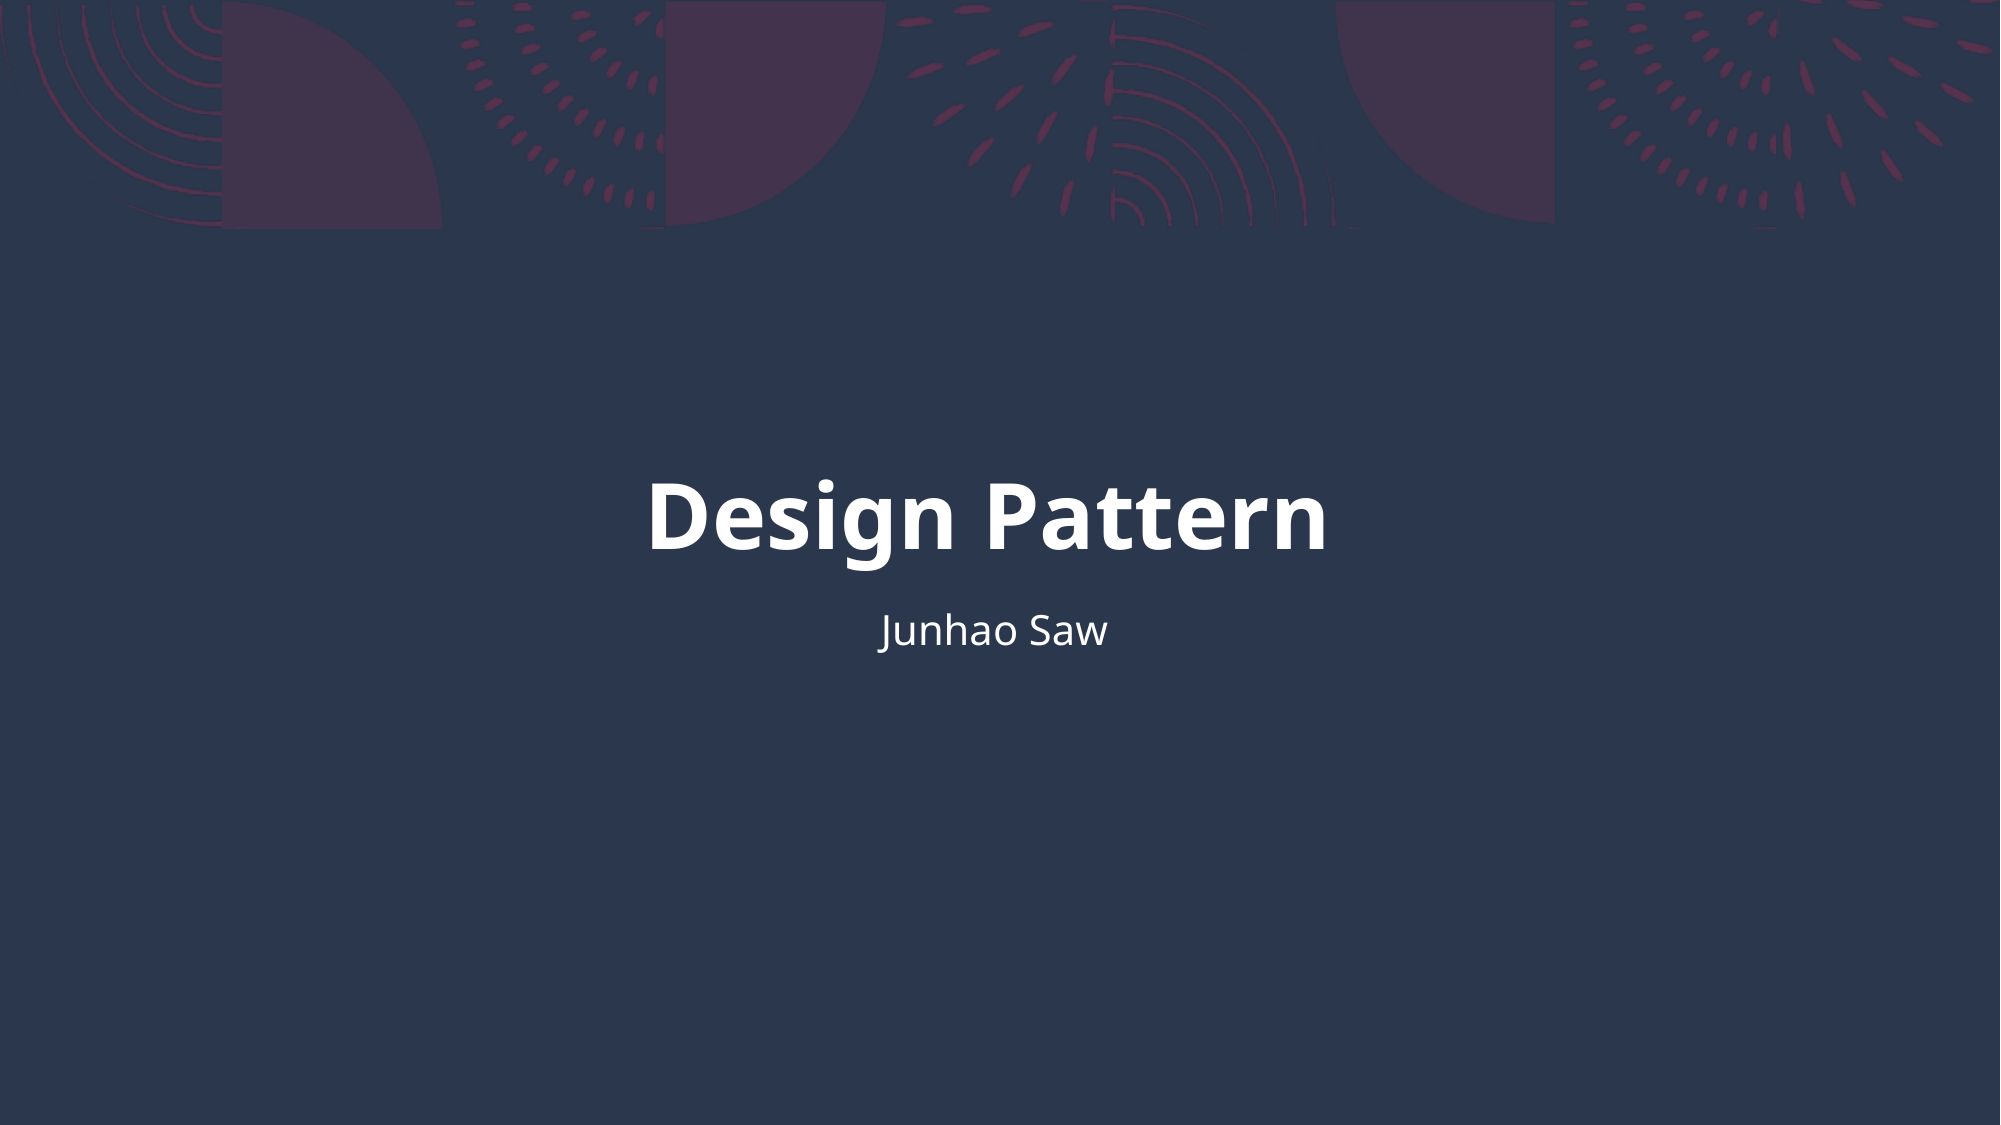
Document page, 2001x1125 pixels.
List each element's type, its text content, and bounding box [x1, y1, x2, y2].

subtitle Junhao Saw [249, 590, 1750, 863]
title Design Pattern [249, 184, 1750, 576]
